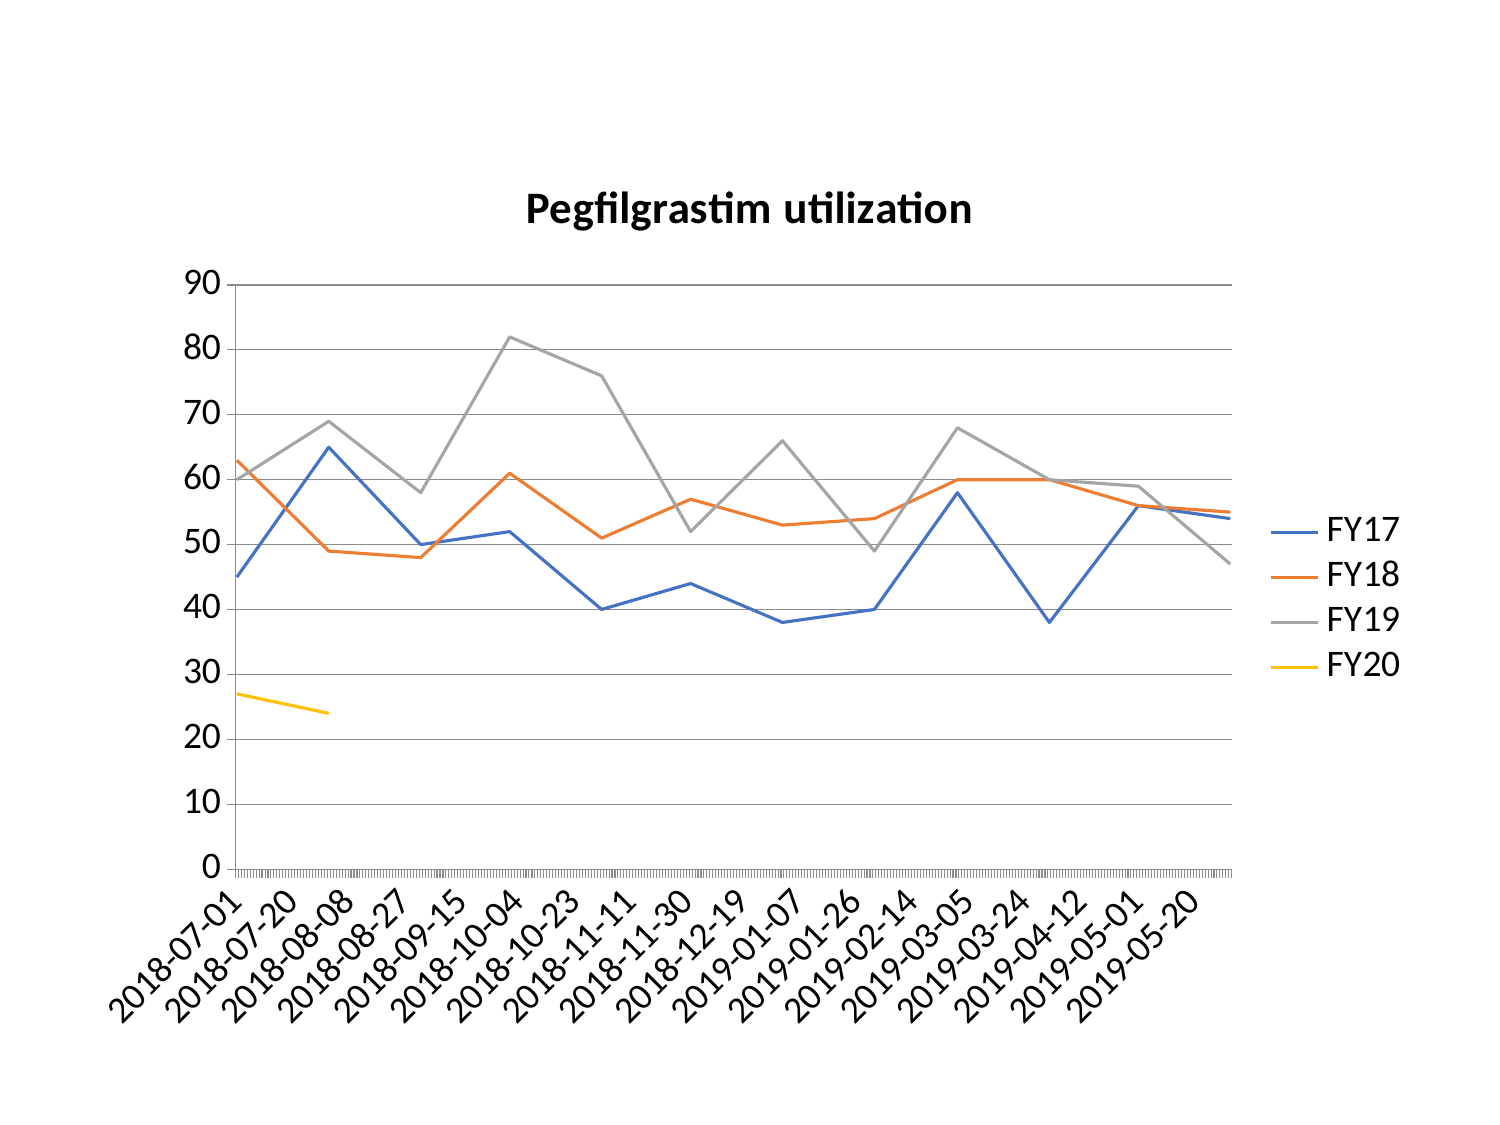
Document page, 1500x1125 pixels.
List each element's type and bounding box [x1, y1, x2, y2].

chart [74, 149, 1425, 1050]
